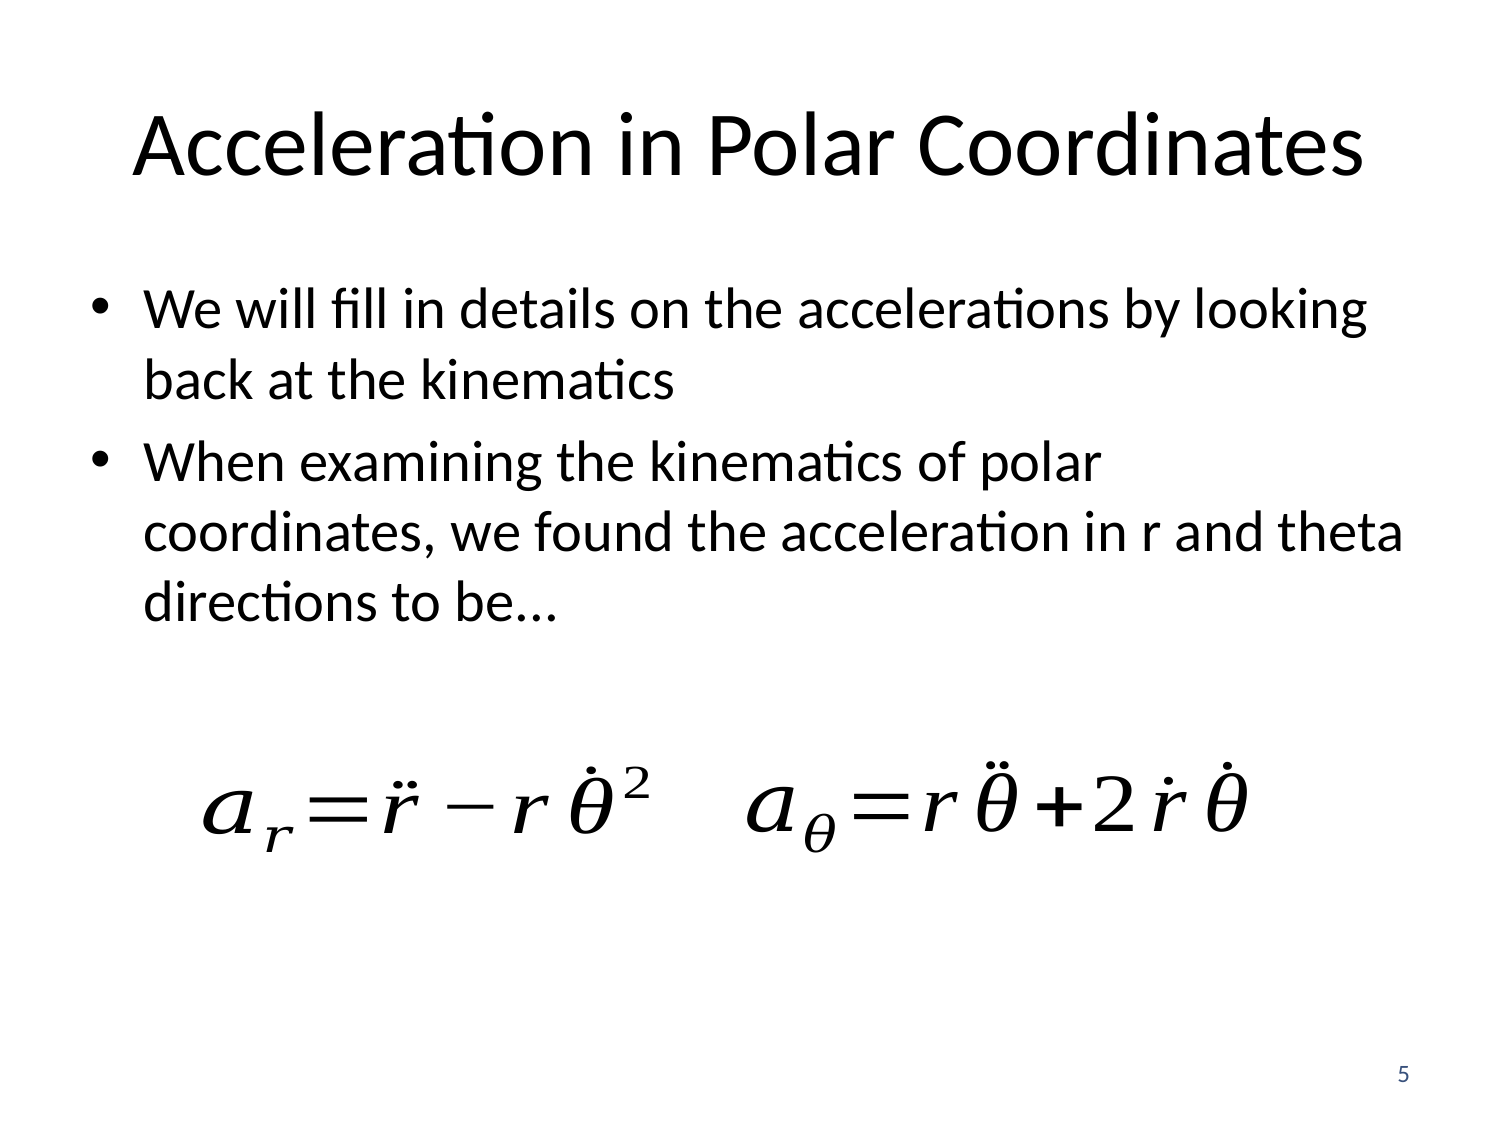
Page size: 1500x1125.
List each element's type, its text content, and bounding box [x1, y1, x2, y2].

title Acceleration in Polar Coordinates [75, 45, 1425, 233]
slide_number 5 [1074, 1042, 1425, 1103]
list We will fill in details on the accelerations by looking back at the kinematics When examining the kinematics of polar coordinates, we found the acceleration in r and theta directions to be... [75, 262, 1425, 642]
